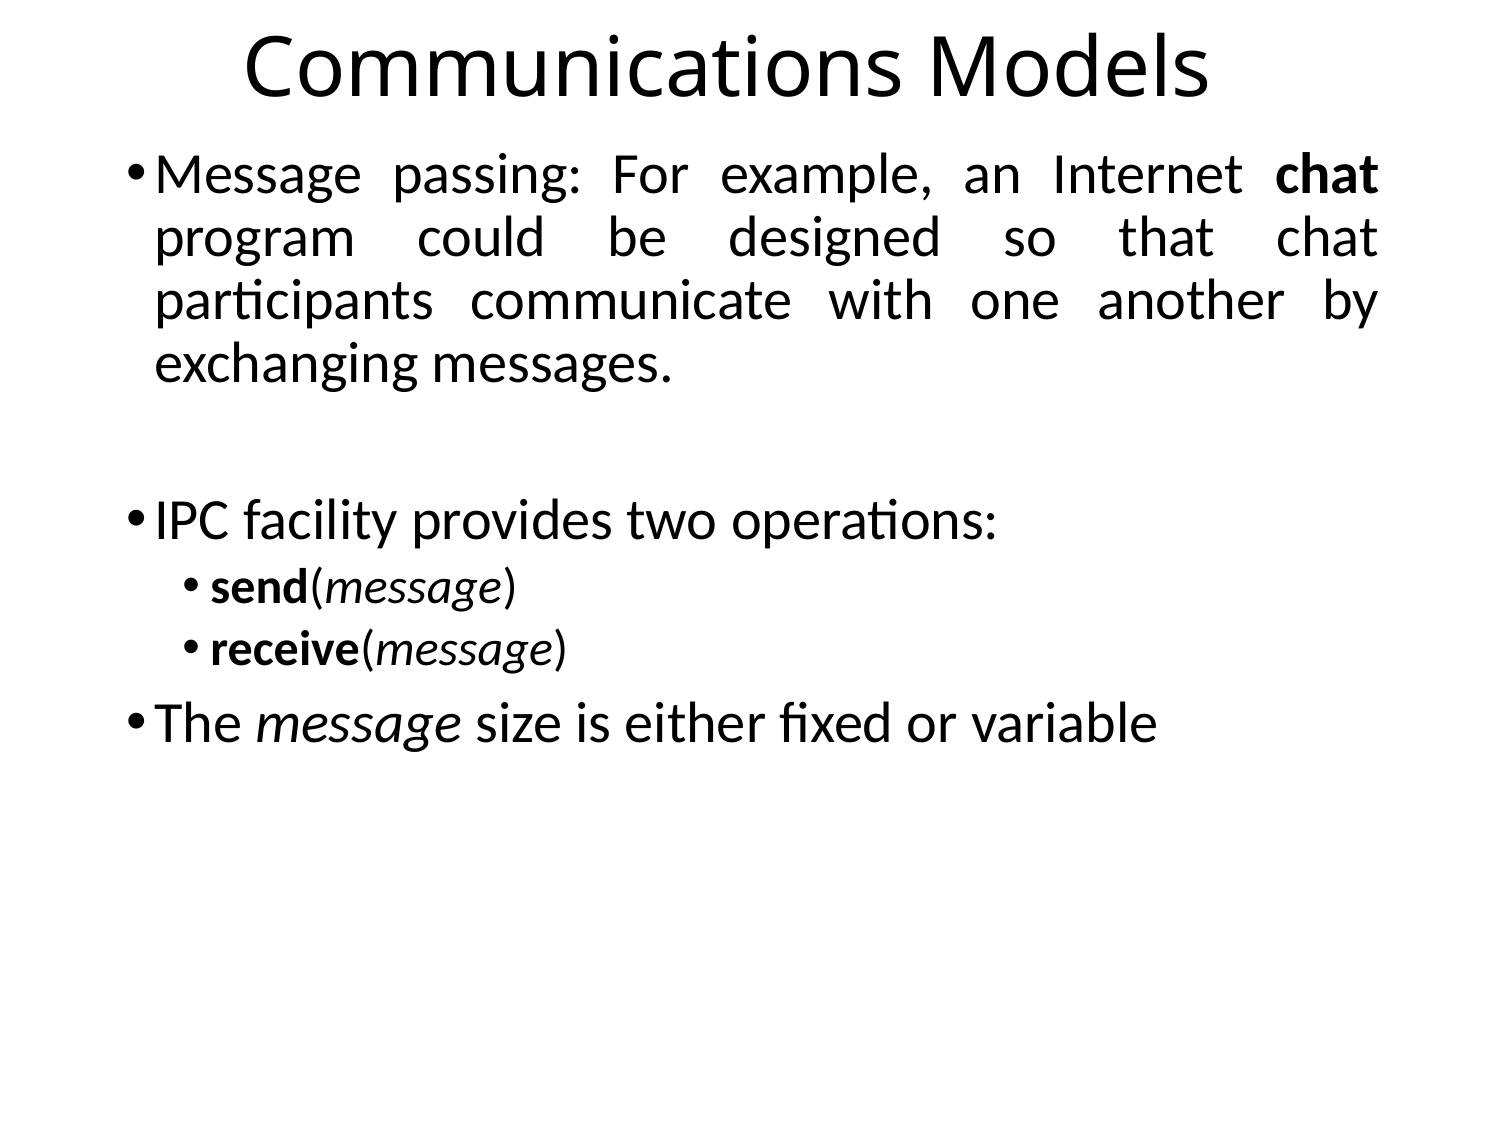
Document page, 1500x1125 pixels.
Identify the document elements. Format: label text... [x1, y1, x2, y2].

title Communications Models [82, 21, 1395, 117]
list Message passing: For example, an Internet chat program could be designed so that chat participants communicate with one another by exchanging messages. IPC facility provides two operations: send(message) receive(message) The message size is either fixed or variable [111, 136, 1395, 1089]
